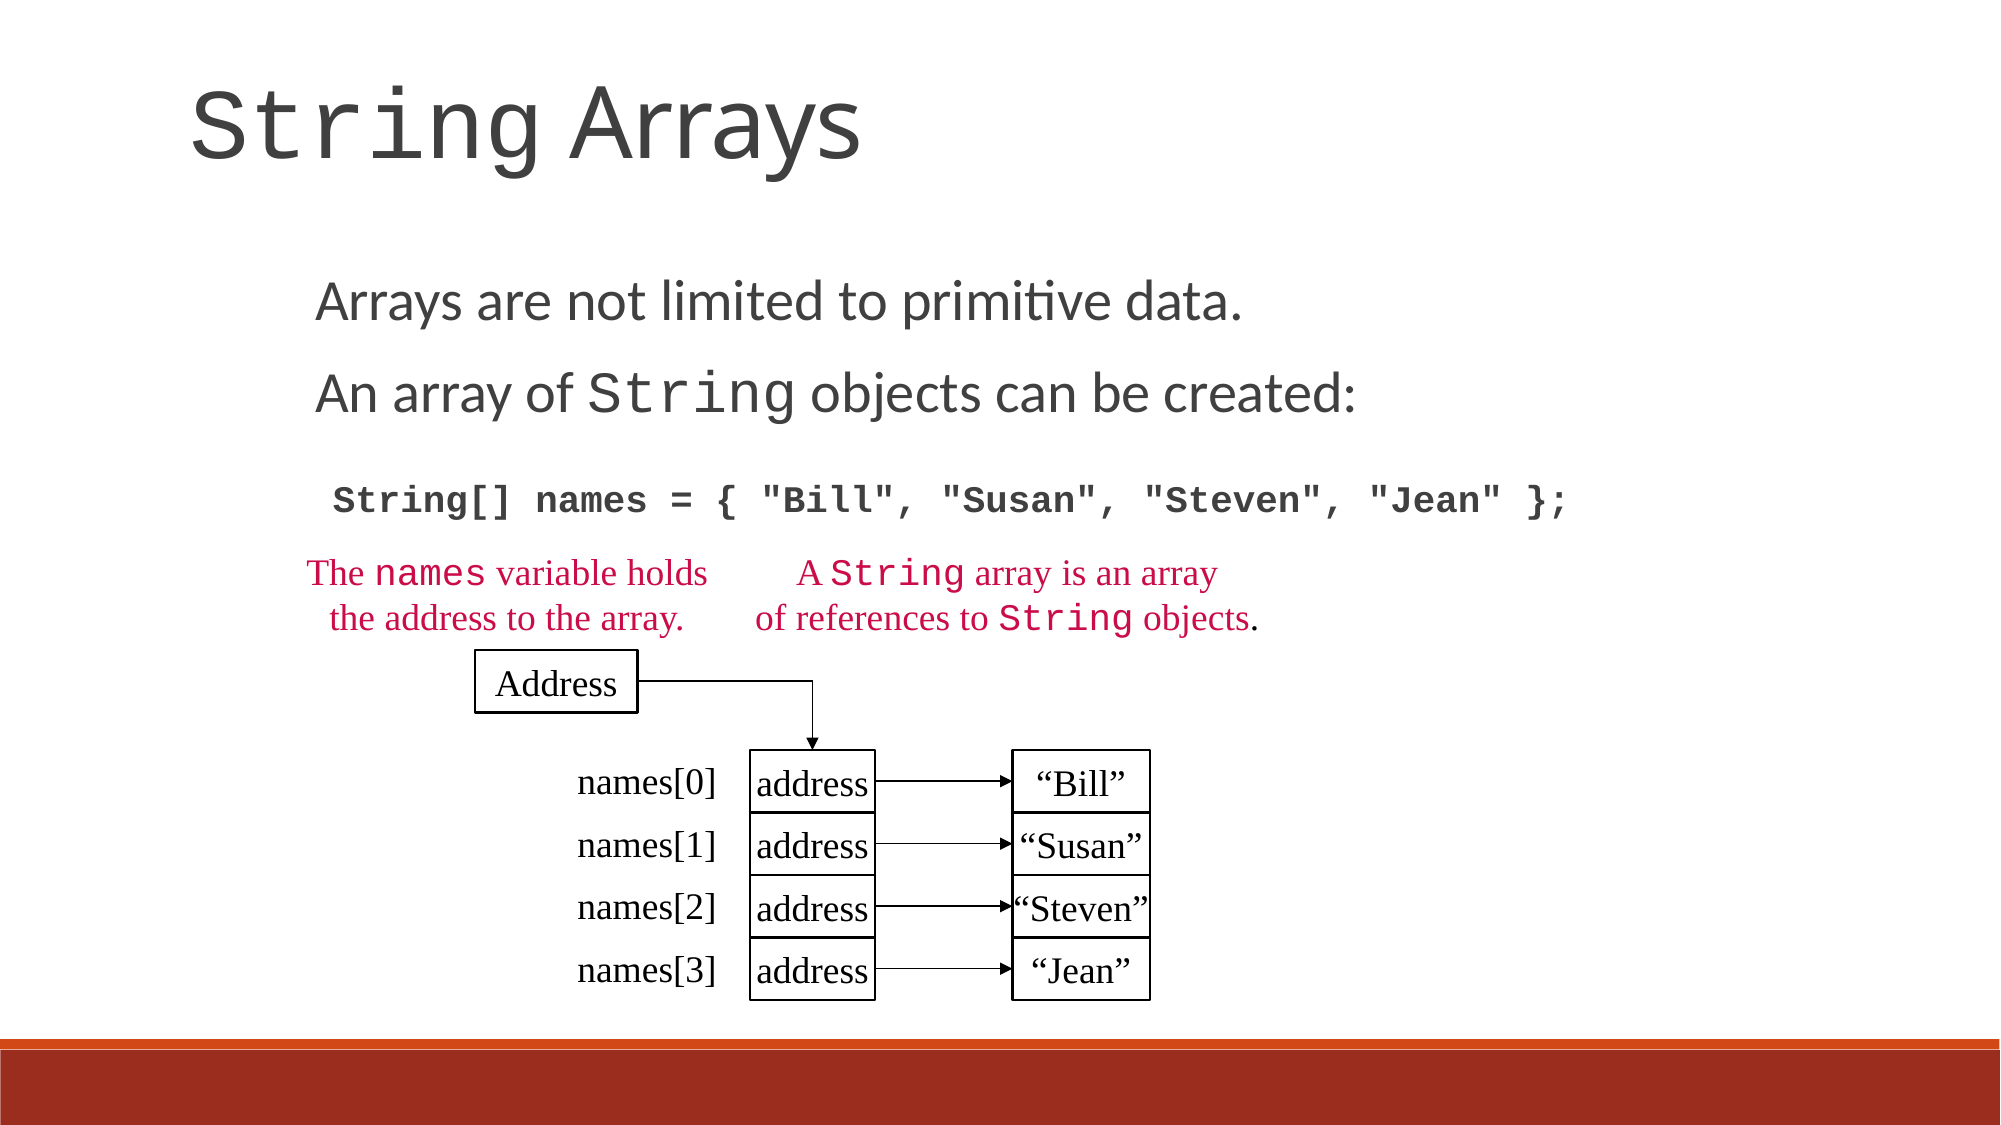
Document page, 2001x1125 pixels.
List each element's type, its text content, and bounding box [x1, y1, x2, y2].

text_box A String array is an array of references to String objects. [740, 540, 1274, 645]
title String Arrays [174, 28, 1825, 187]
list Arrays are not limited to primitive data. An array of String objects can be created: String[] names = { "Bill", "Susan", "Steven", "Jean" }; [300, 262, 1661, 541]
text_box The names variable holds the address to the array. [291, 540, 724, 645]
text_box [474, 649, 1151, 1001]
